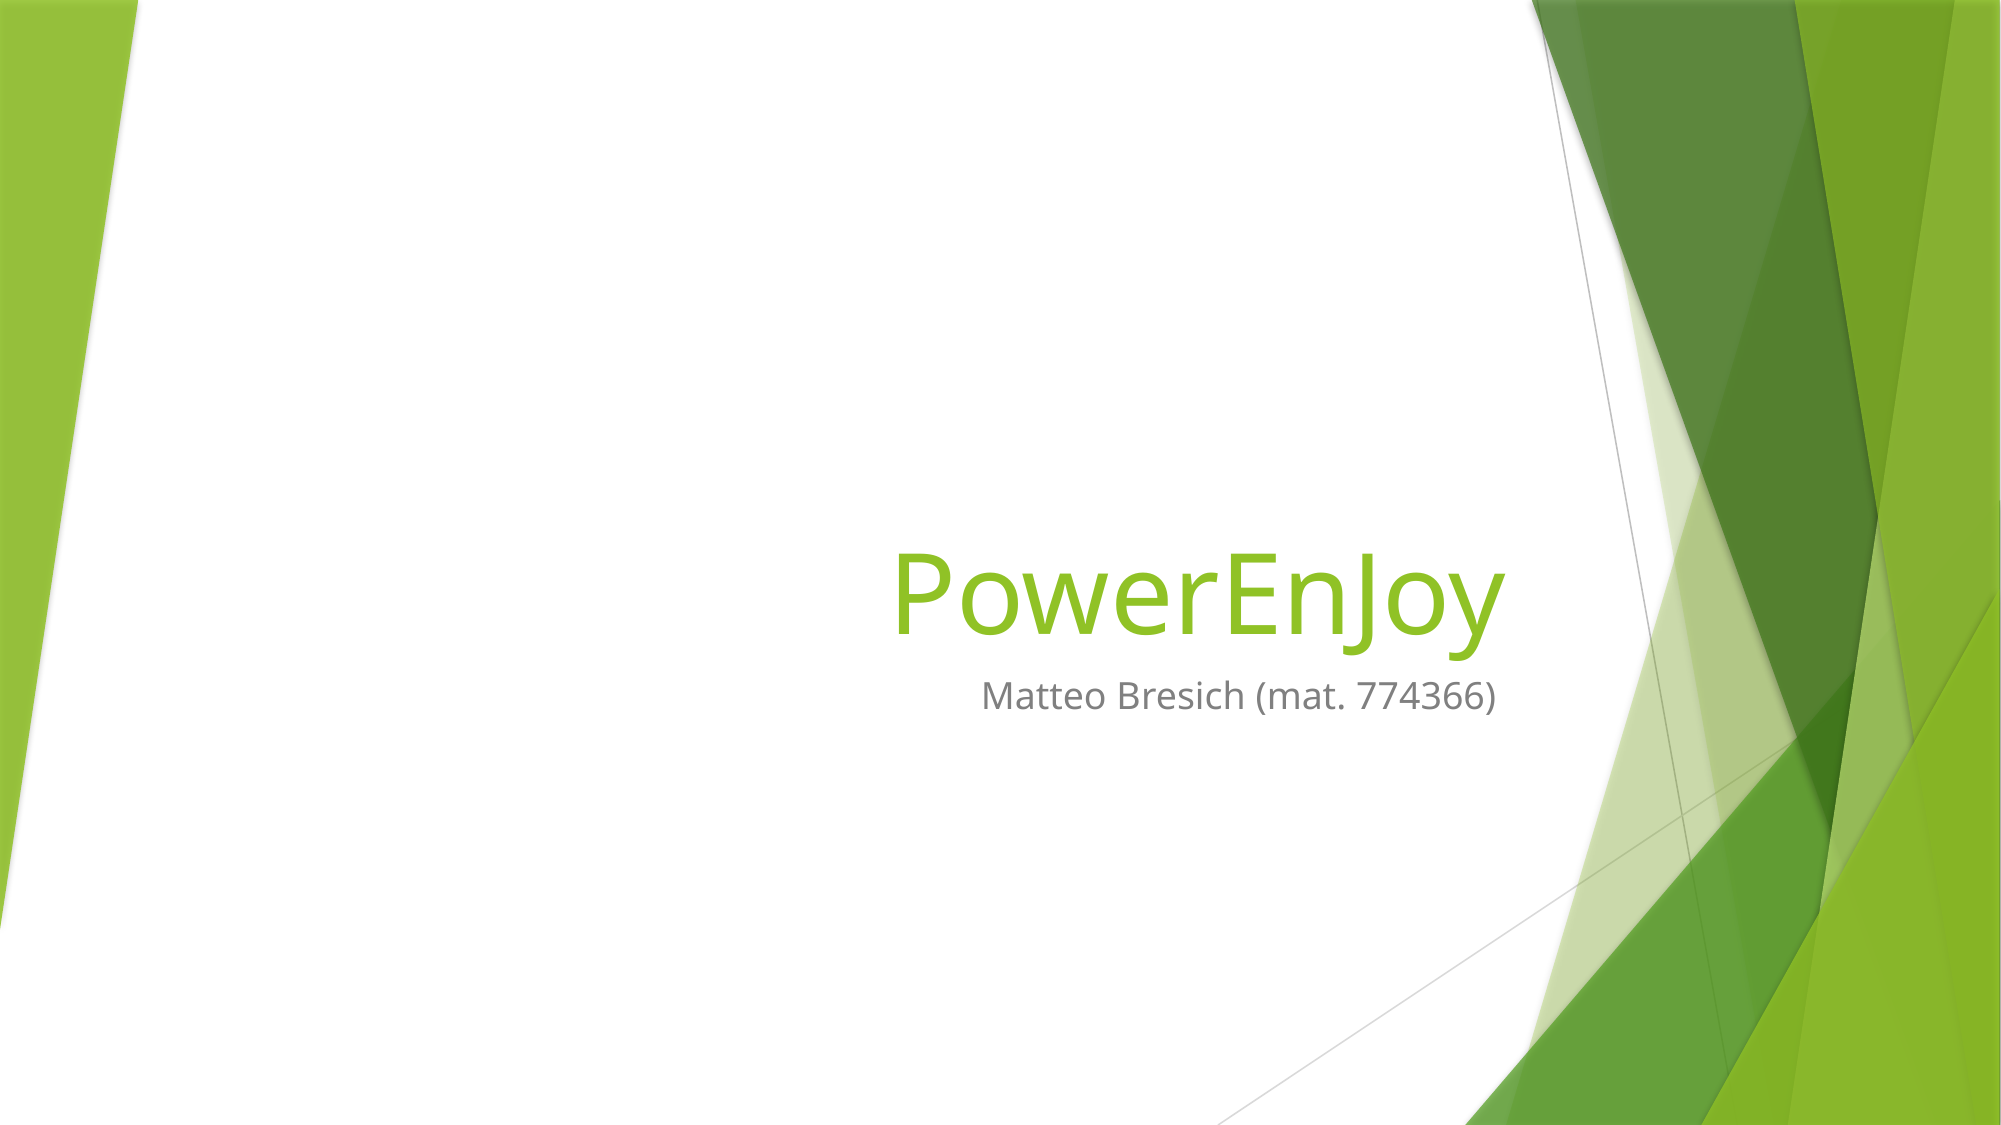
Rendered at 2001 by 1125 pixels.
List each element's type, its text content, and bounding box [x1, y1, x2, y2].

title PowerEnJoy [247, 394, 1522, 664]
subtitle Matteo Bresich (mat. 774366) [247, 664, 1522, 845]
